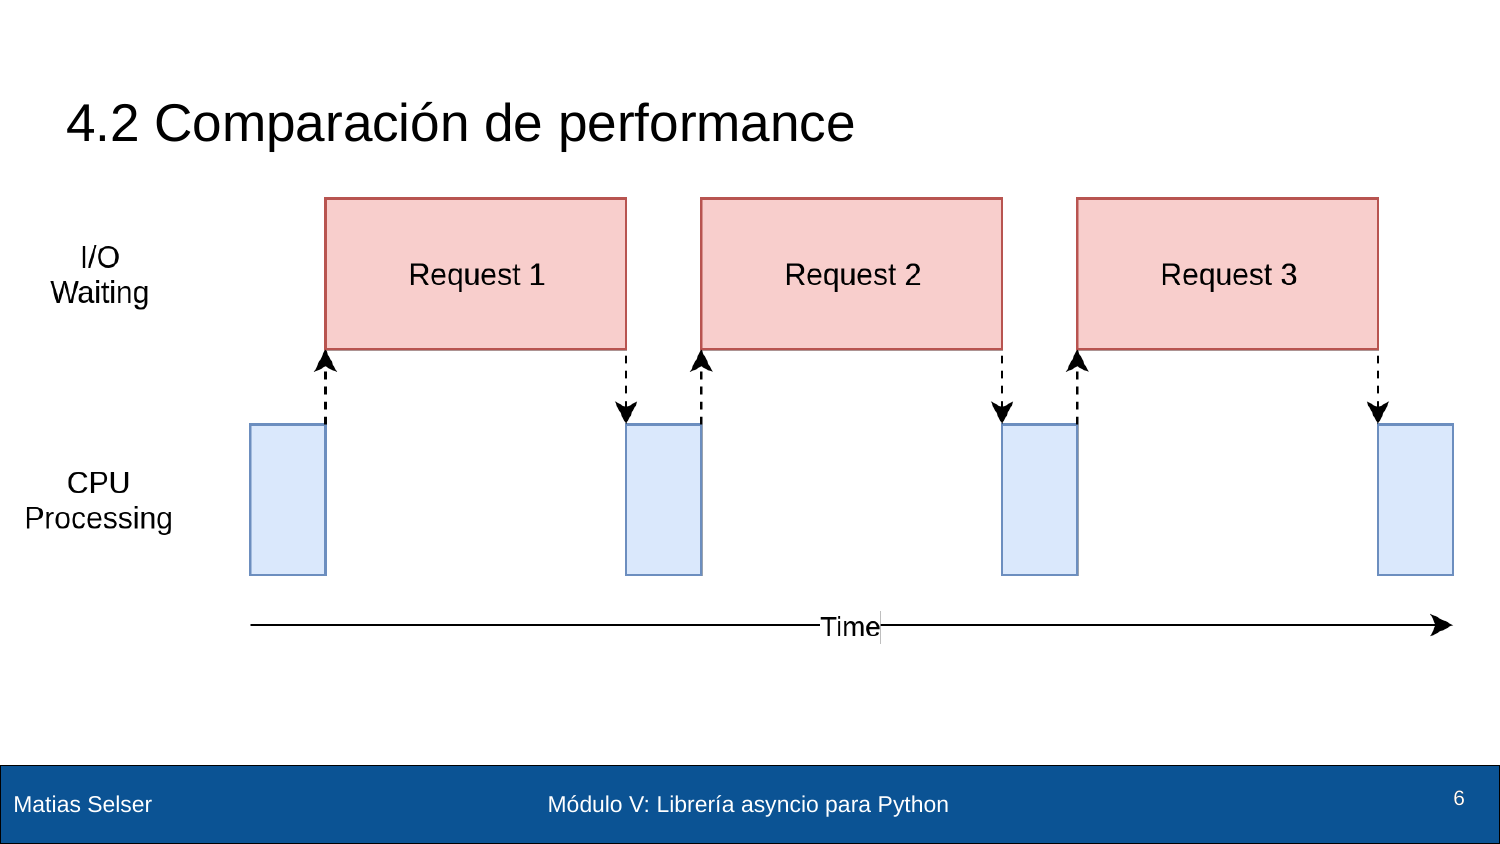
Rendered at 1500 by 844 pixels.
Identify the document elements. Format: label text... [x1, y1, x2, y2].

picture [23, 197, 1474, 647]
title 4.2 Comparación de performance [51, 72, 1449, 167]
slide_number ‹#› [1389, 764, 1480, 830]
title Módulo V: Librería asyncio para Python [0, 764, 1499, 843]
